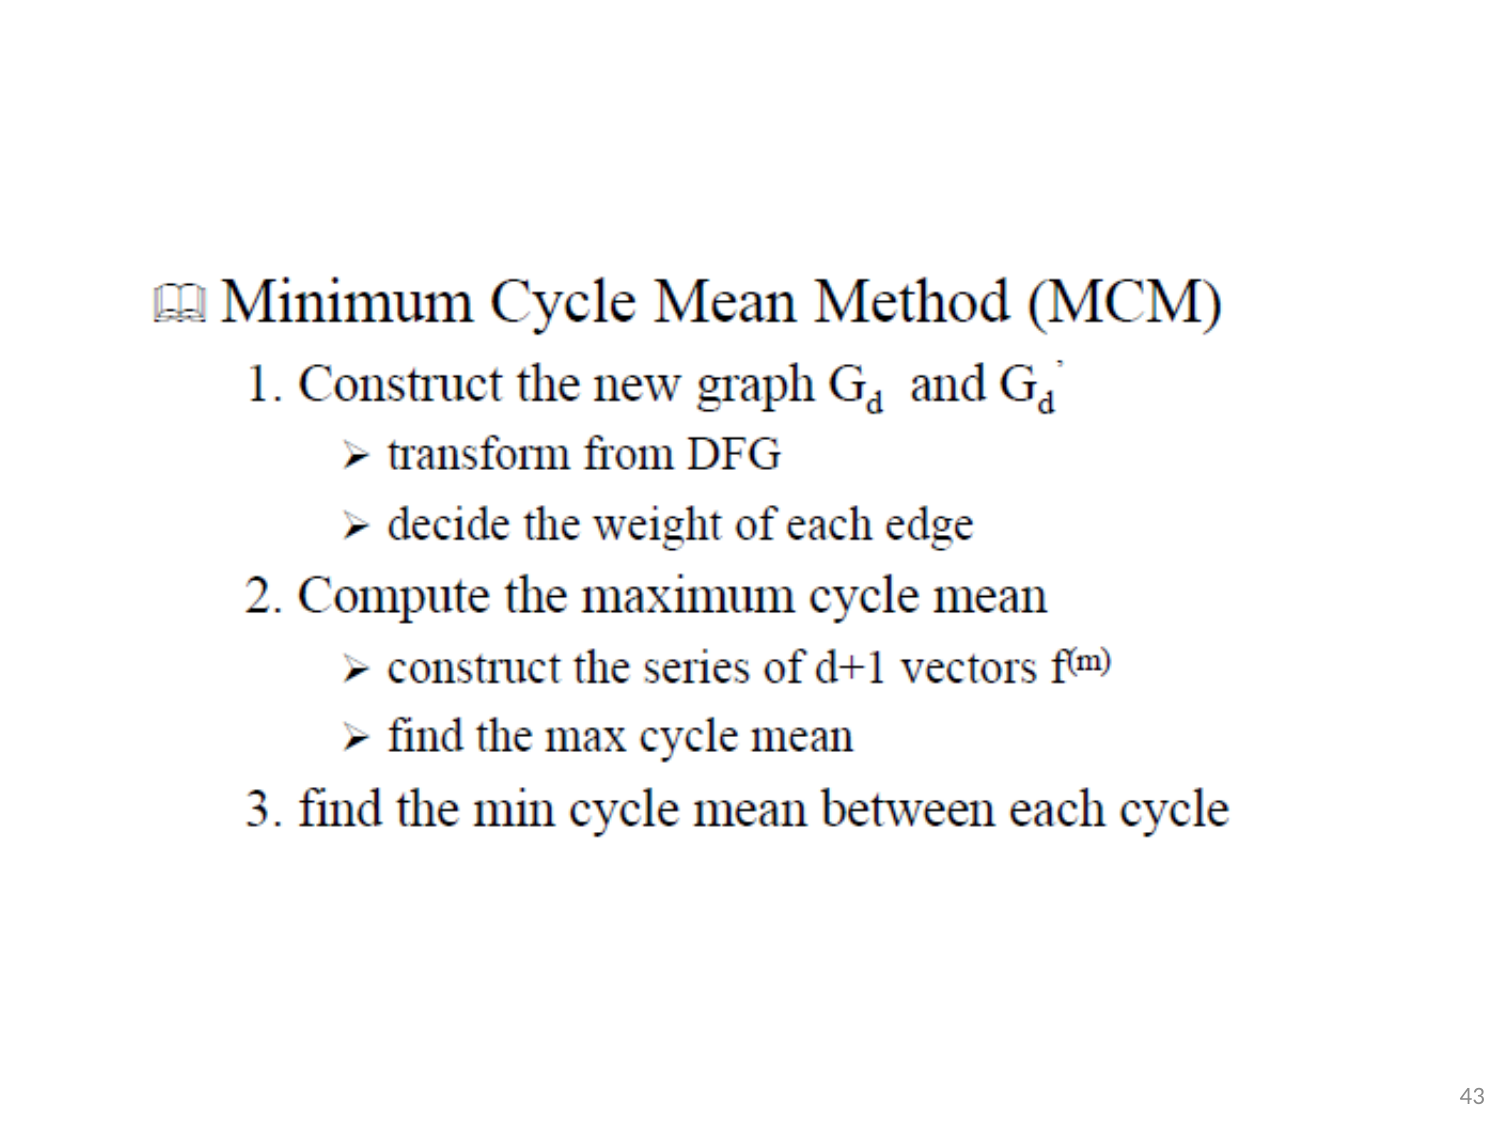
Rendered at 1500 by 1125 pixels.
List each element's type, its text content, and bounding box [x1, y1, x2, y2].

slide_number 43 [1149, 1065, 1500, 1125]
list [112, 237, 1332, 926]
